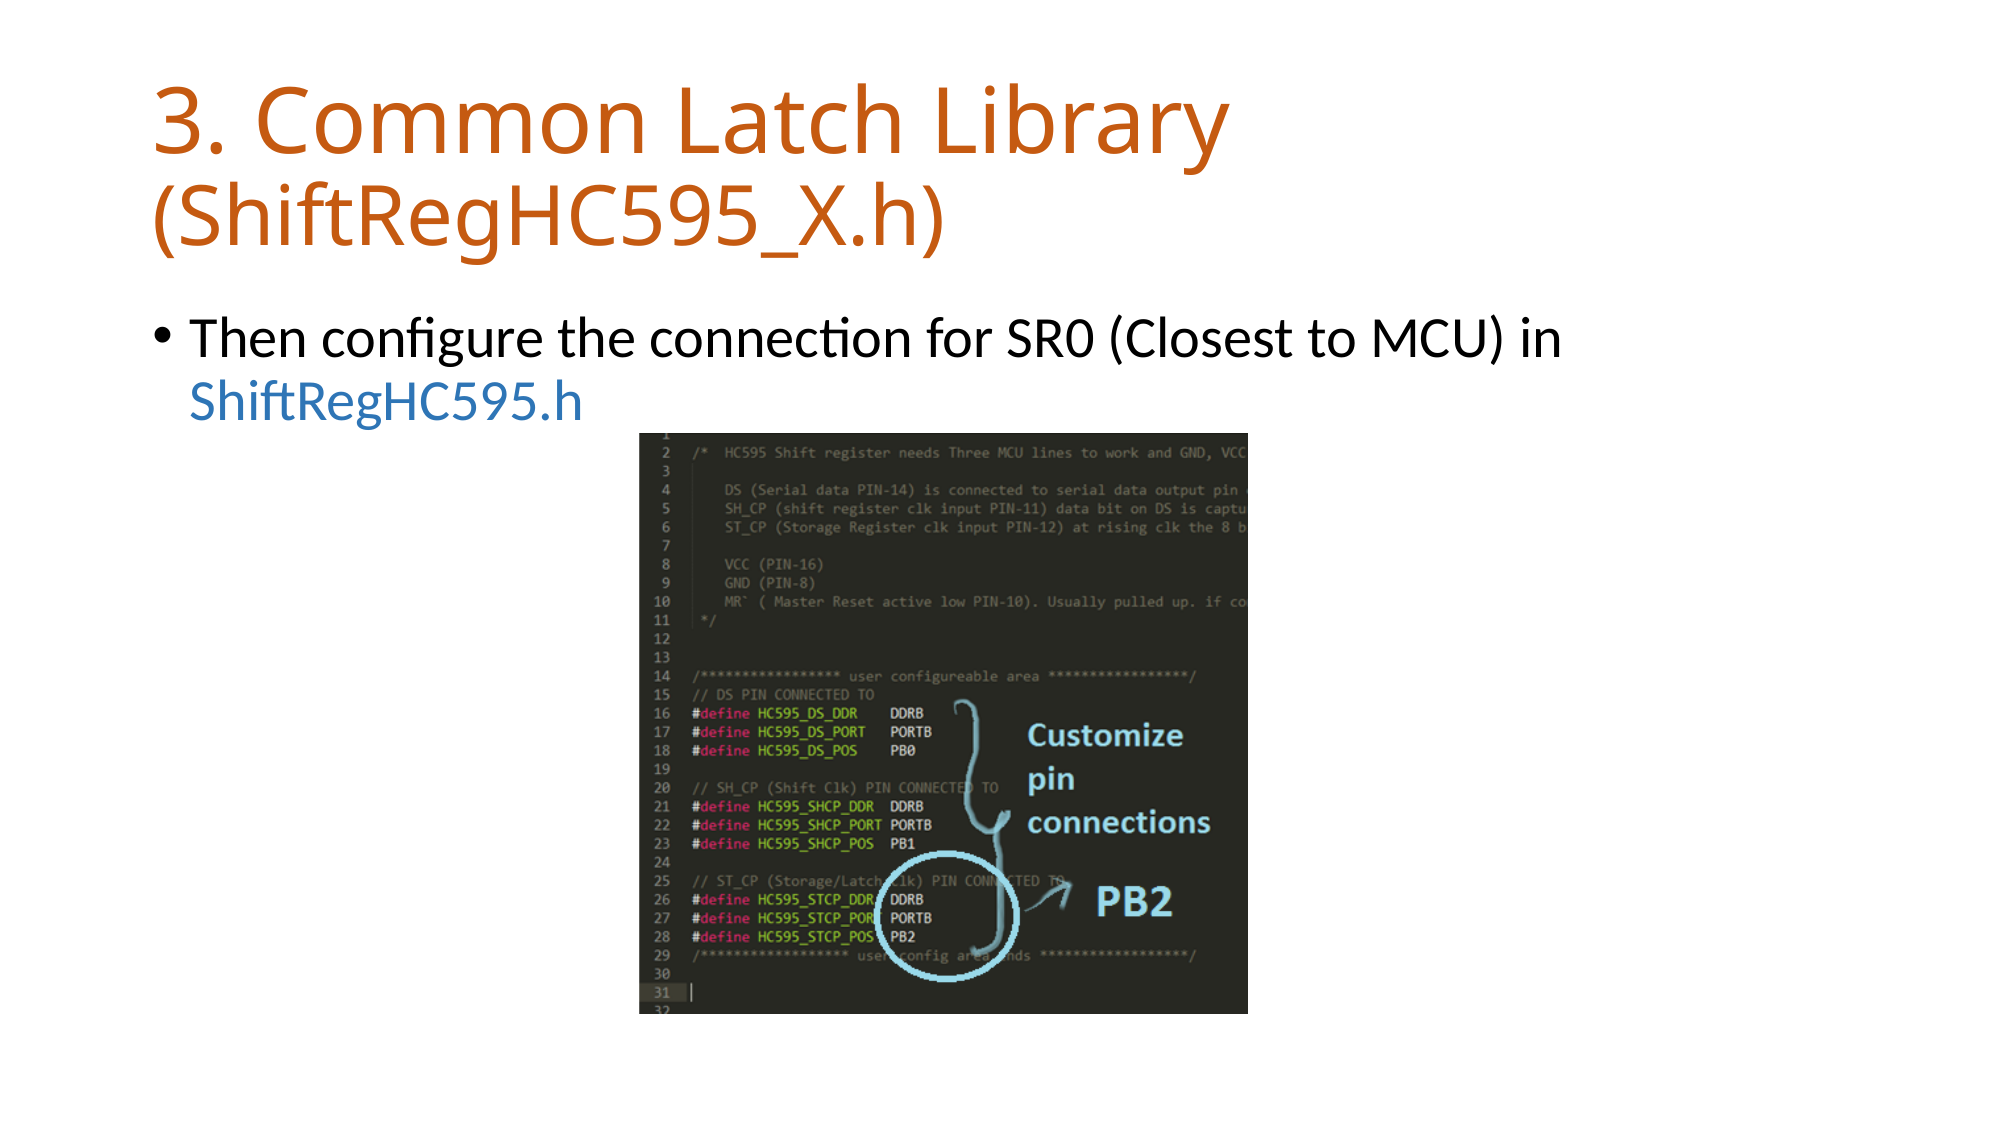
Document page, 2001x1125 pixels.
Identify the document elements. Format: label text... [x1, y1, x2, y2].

picture [638, 433, 1248, 1014]
list Then configure the connection for SR0 (Closest to MCU) in ShiftRegHC595.h [137, 299, 1863, 1014]
title 3. Common Latch Library (ShiftRegHC595_X.h) [137, 59, 1863, 278]
